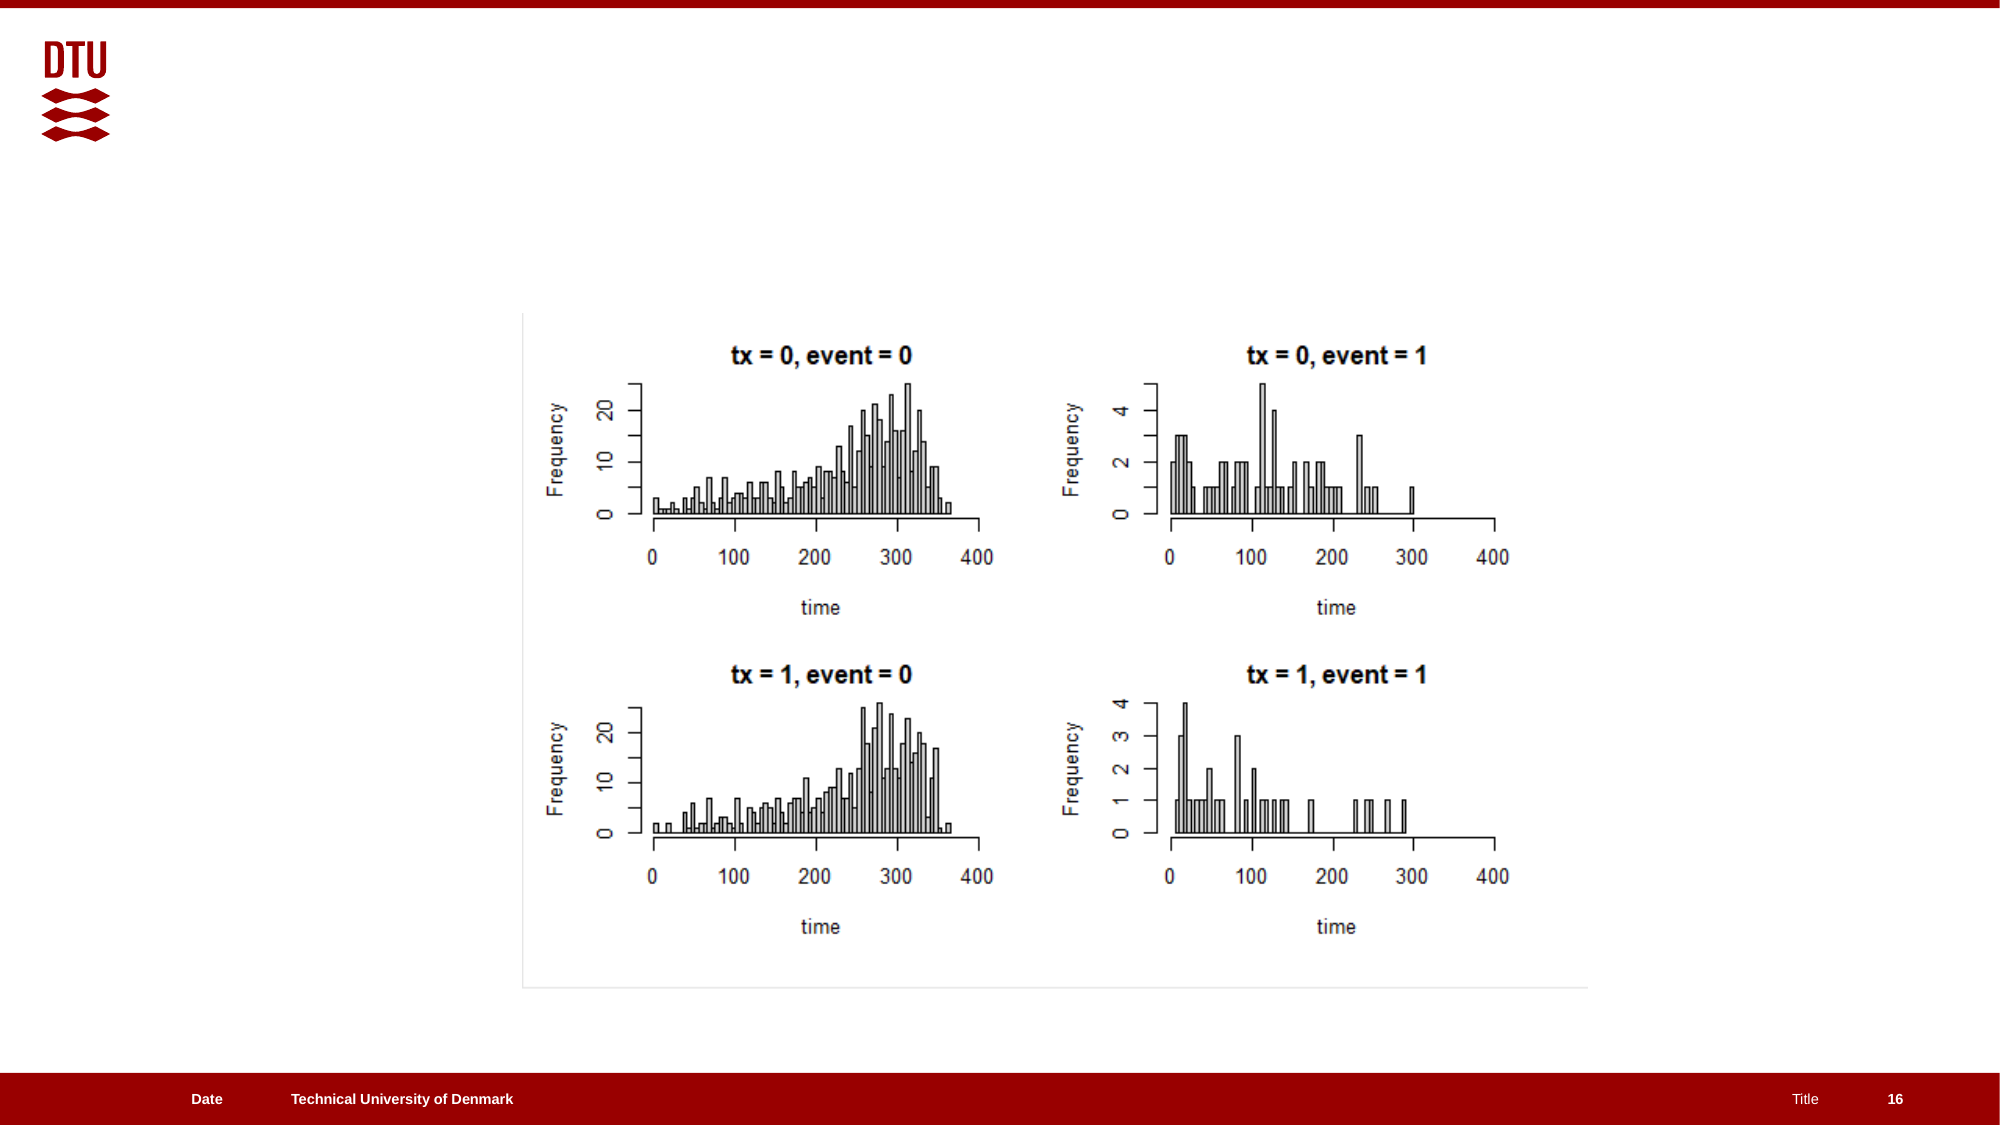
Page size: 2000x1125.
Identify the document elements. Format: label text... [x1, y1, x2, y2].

footer Title [917, 1073, 1819, 1125]
slide_number 16 [1887, 1073, 1959, 1125]
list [522, 313, 1588, 993]
slide_number Date [41, 1073, 223, 1125]
